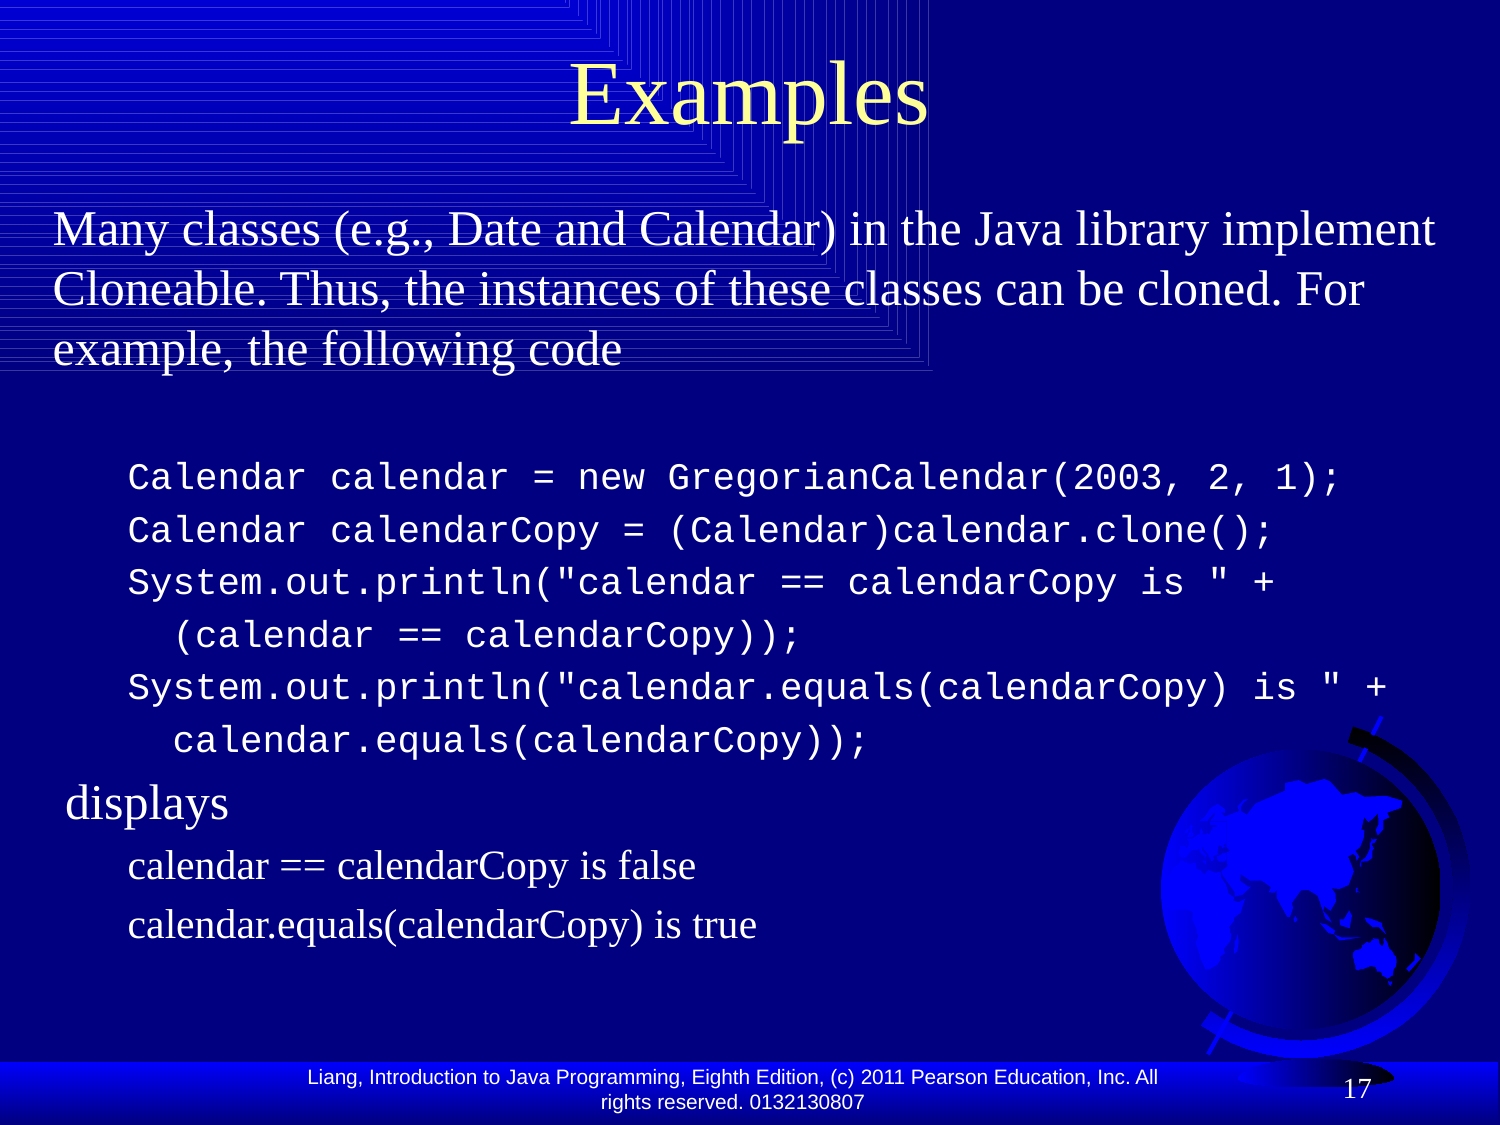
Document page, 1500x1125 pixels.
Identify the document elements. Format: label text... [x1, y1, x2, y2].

title Examples [112, 37, 1388, 138]
list Many classes (e.g., Date and Calendar) in the Java library implement Cloneable. Thus, the instances of these classes can be cloned. For example, the following code Calendar calendar = new GregorianCalendar(2003, 2, 1); Calendar calendarCopy = (Calendar)calendar.clone(); System.out.println("calendar == calendarCopy is " + (calendar == calendarCopy)); System.out.println("calendar.equals(calendarCopy) is " + calendar.equals(calendarCopy)); displays calendar == calendarCopy is false calendar.equals(calendarCopy) is true [37, 187, 1475, 1050]
text_box [1074, 1050, 1388, 1125]
